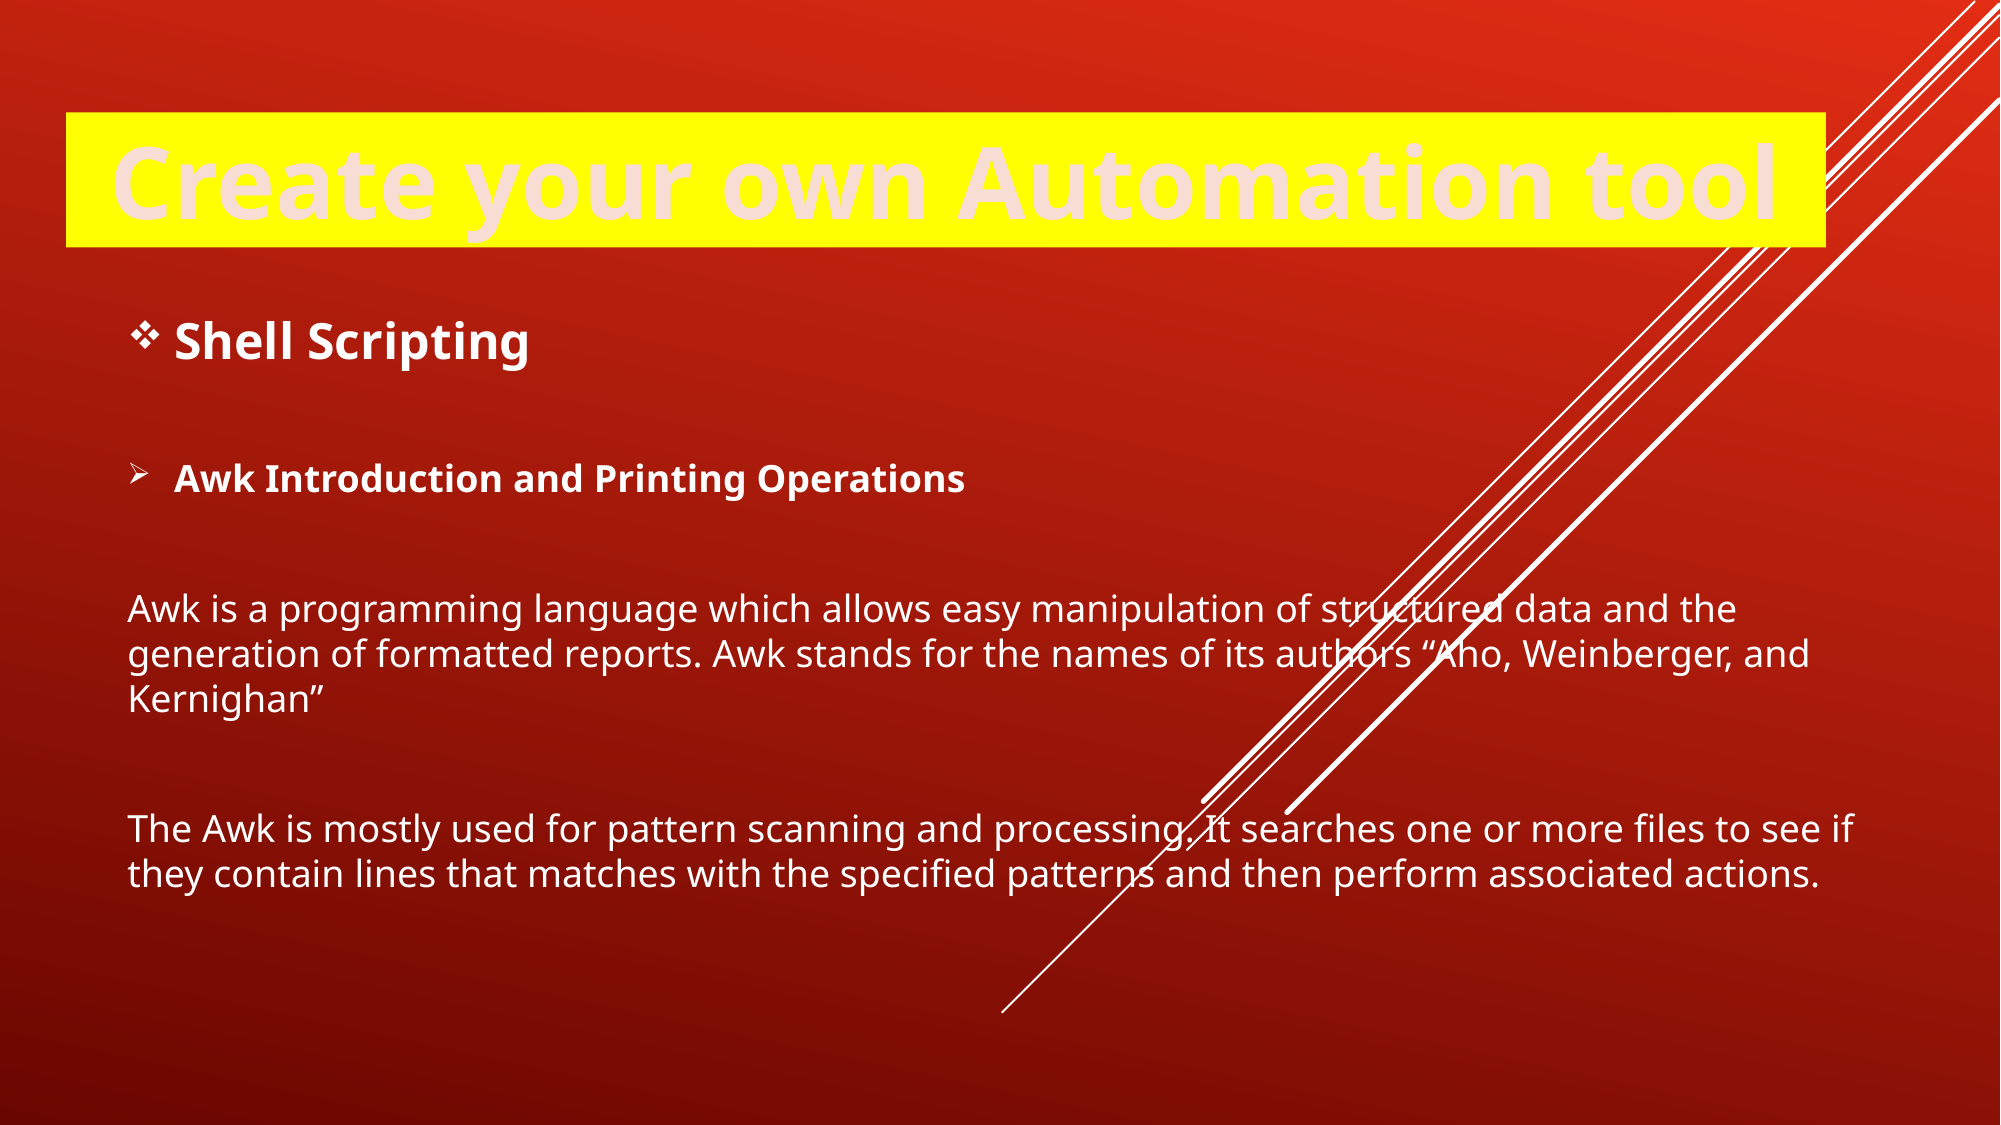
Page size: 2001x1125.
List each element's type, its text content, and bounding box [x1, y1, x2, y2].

text_box Create your own Automation tool [66, 112, 1826, 248]
subtitle Shell Scripting Awk Introduction and Printing Operations Awk is a programming language which allows easy manipulation of structured data and the generation of formatted reports. Awk stands for the names of its authors “Aho, Weinberger, and Kernighan” The Awk is mostly used for pattern scanning and processing. It searches one or more files to see if they contain lines that matches with the specified patterns and then perform associated actions. [112, 302, 1888, 1090]
